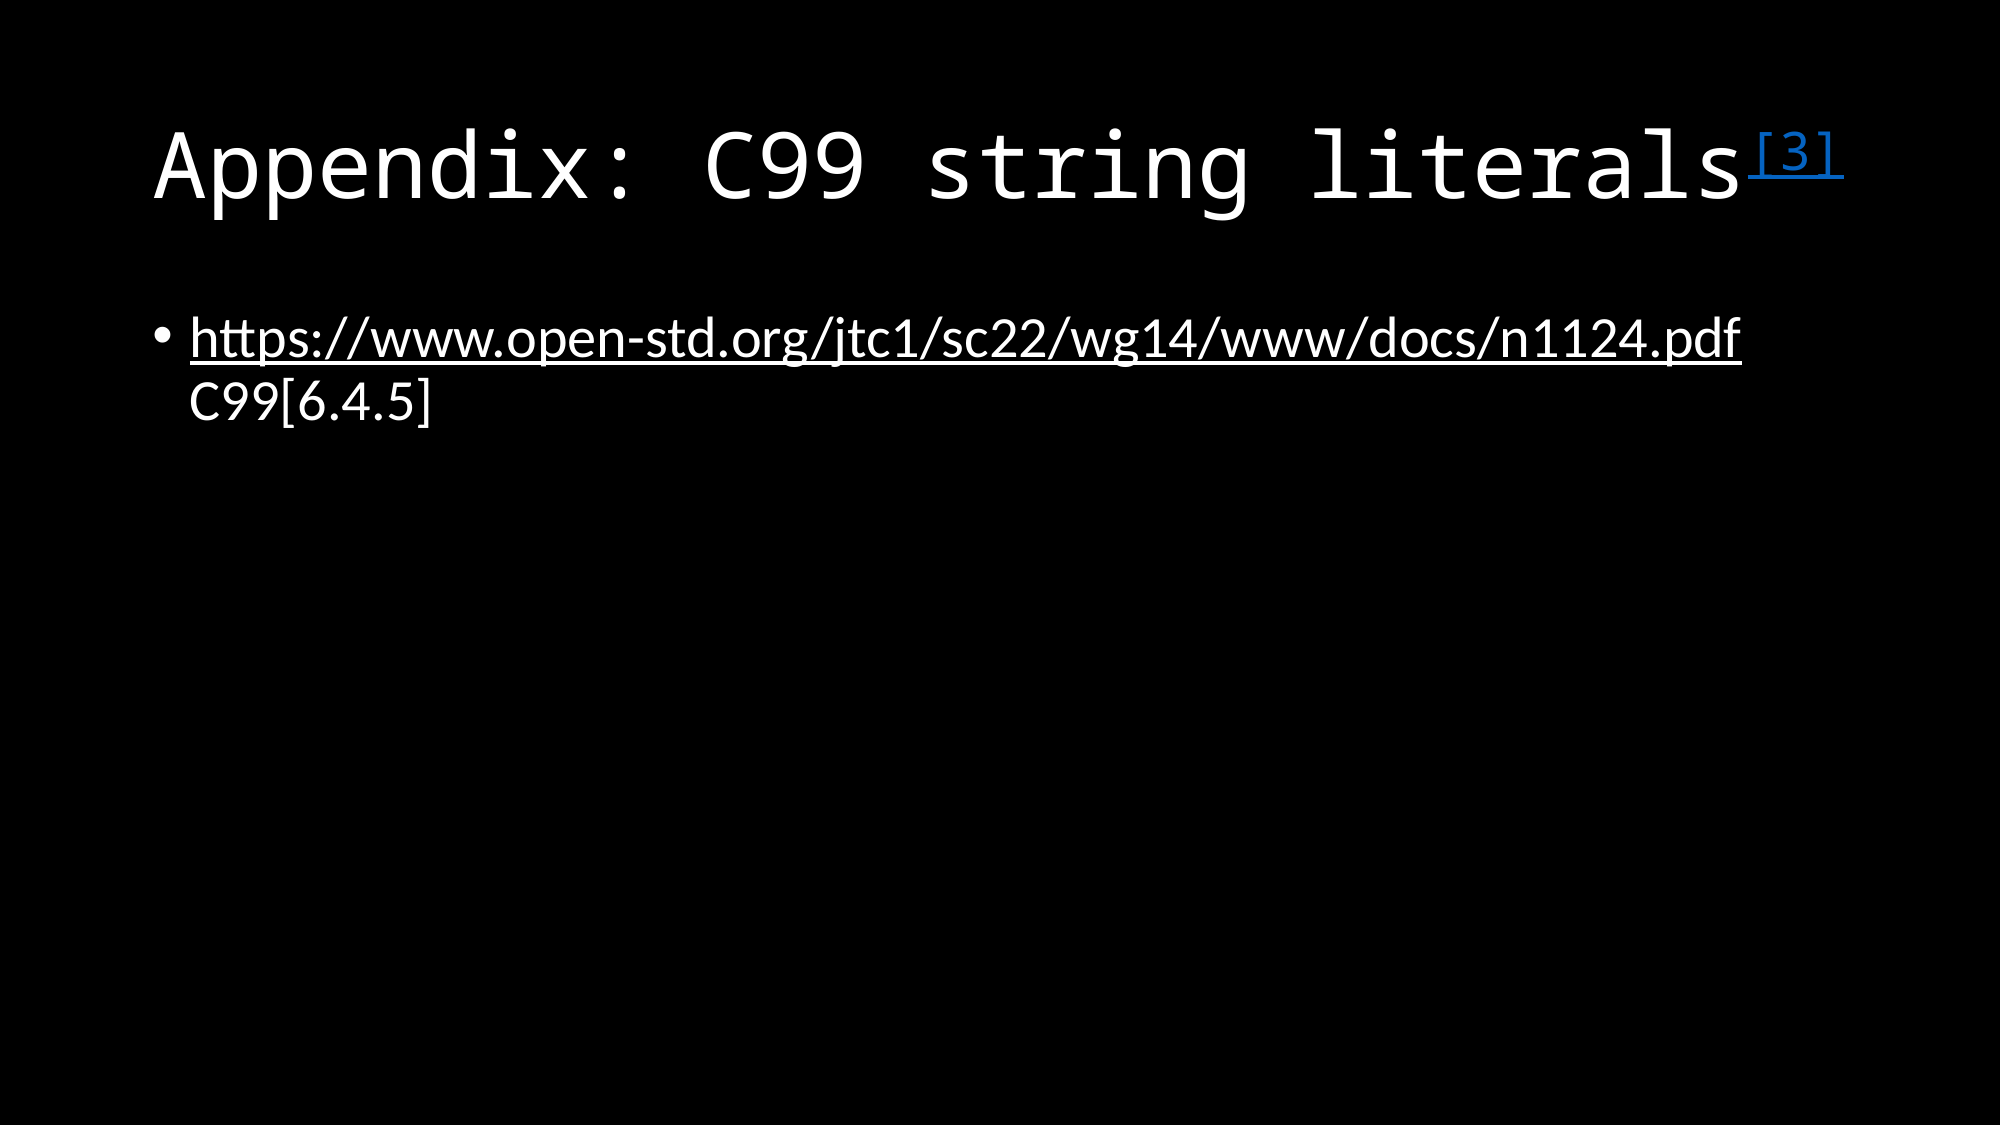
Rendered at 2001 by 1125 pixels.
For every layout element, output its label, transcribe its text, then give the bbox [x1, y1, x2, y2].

list https://www.open-std.org/jtc1/sc22/wg14/www/docs/n1124.pdf C99[6.4.5] [137, 299, 1863, 1014]
title Appendix: C99 string literals[3] [137, 59, 1863, 278]
